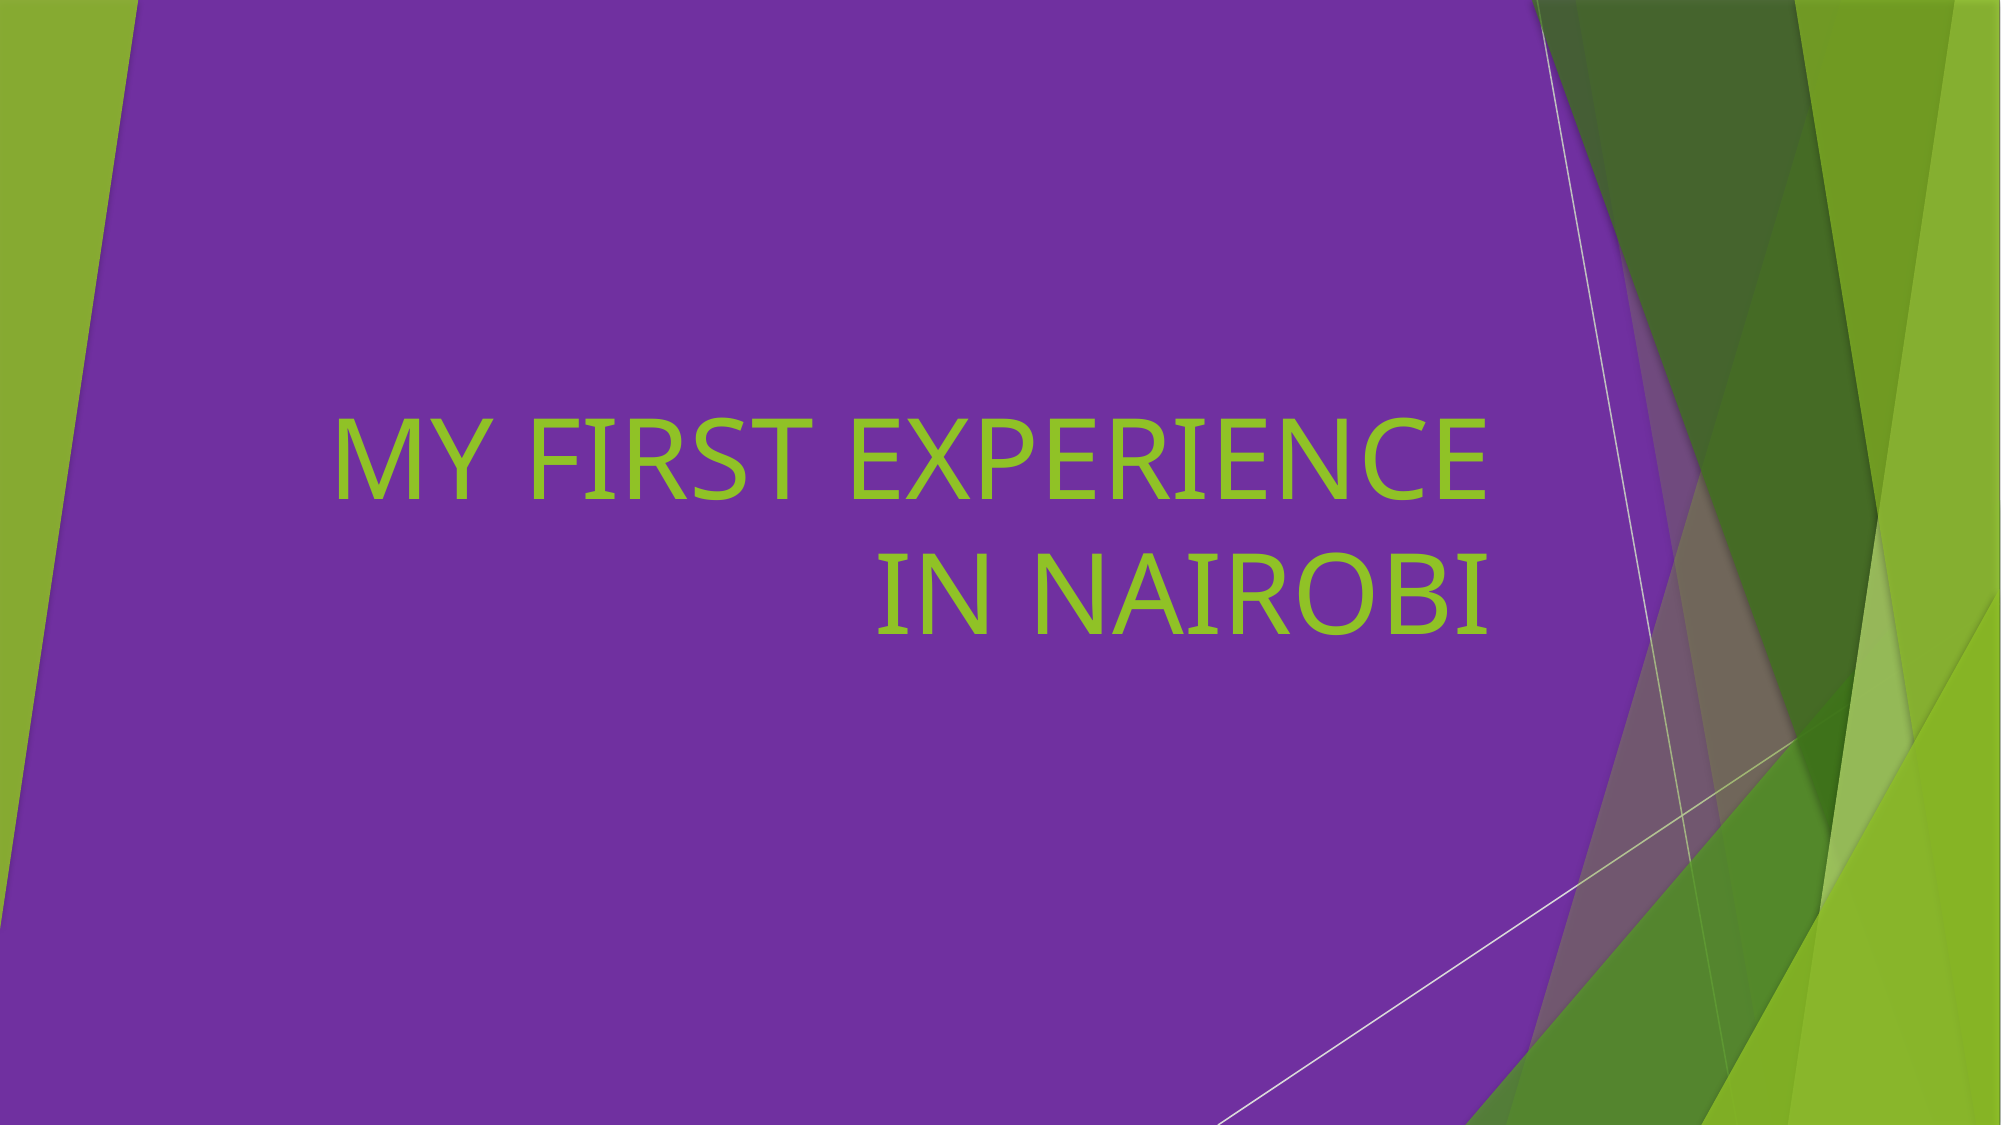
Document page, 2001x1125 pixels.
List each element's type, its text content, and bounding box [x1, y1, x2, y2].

title MY FIRST EXPERIENCE IN NAIROBI [233, 394, 1508, 665]
